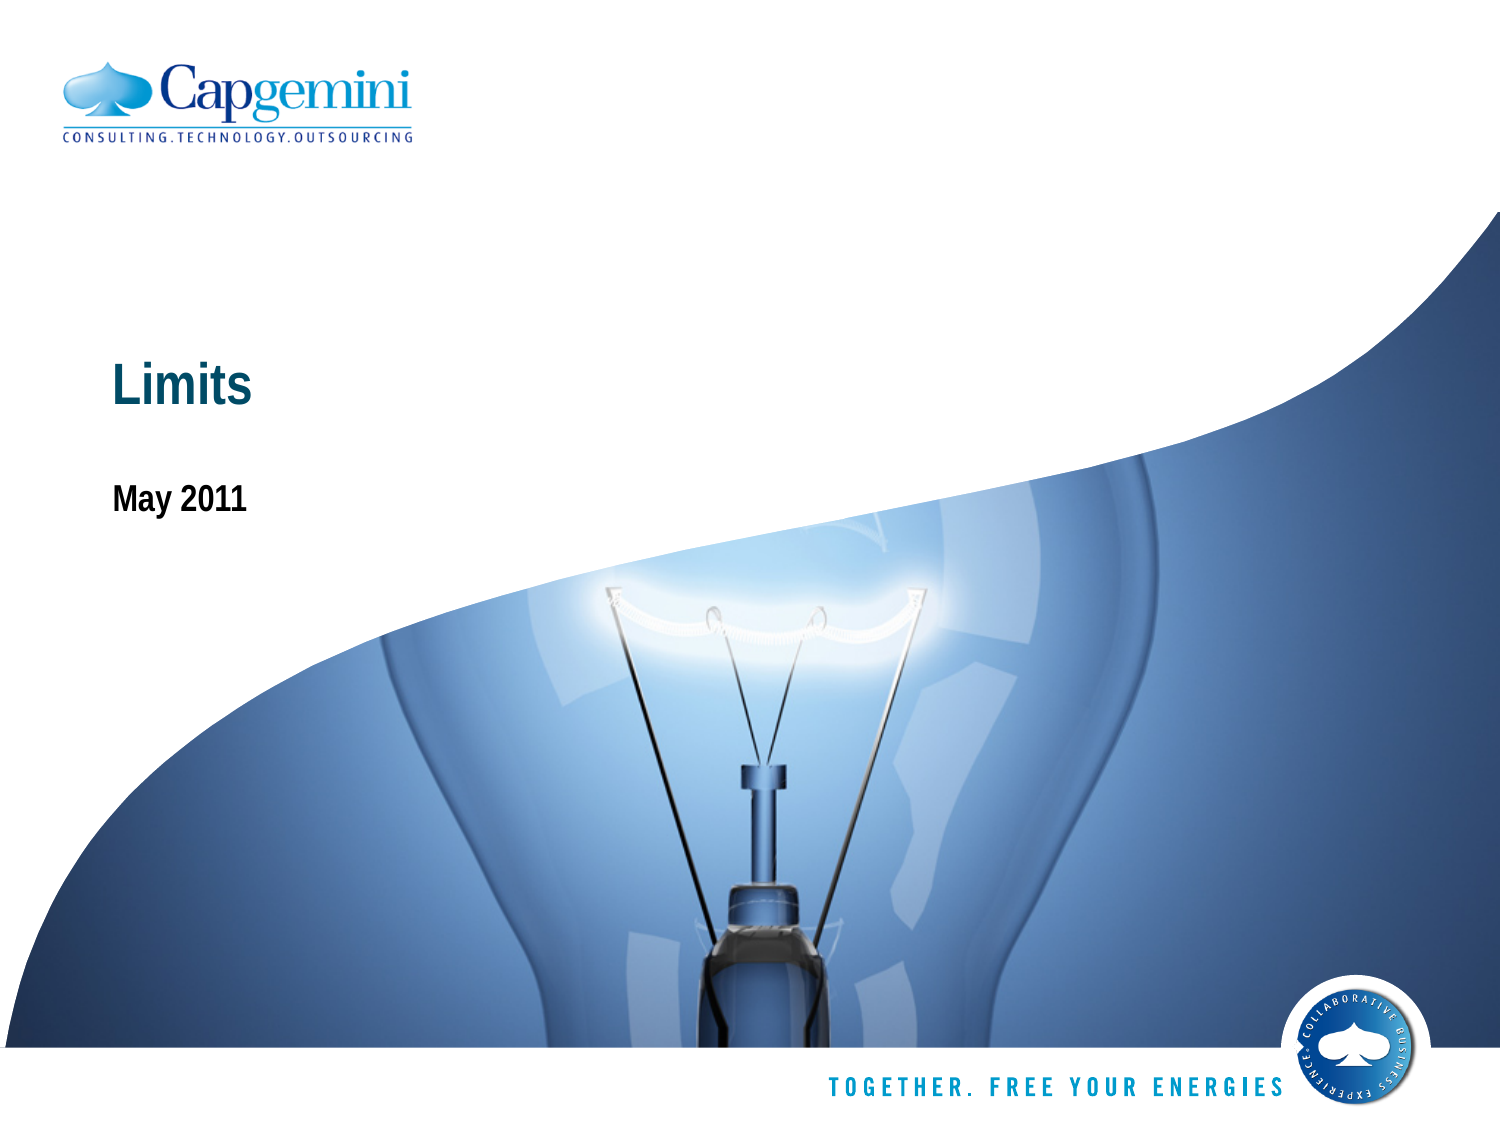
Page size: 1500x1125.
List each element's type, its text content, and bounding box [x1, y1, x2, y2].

picture [6, 212, 1500, 1108]
subtitle May 2011 [0, 458, 881, 535]
picture [60, 60, 415, 144]
title Limits [0, 330, 1377, 432]
